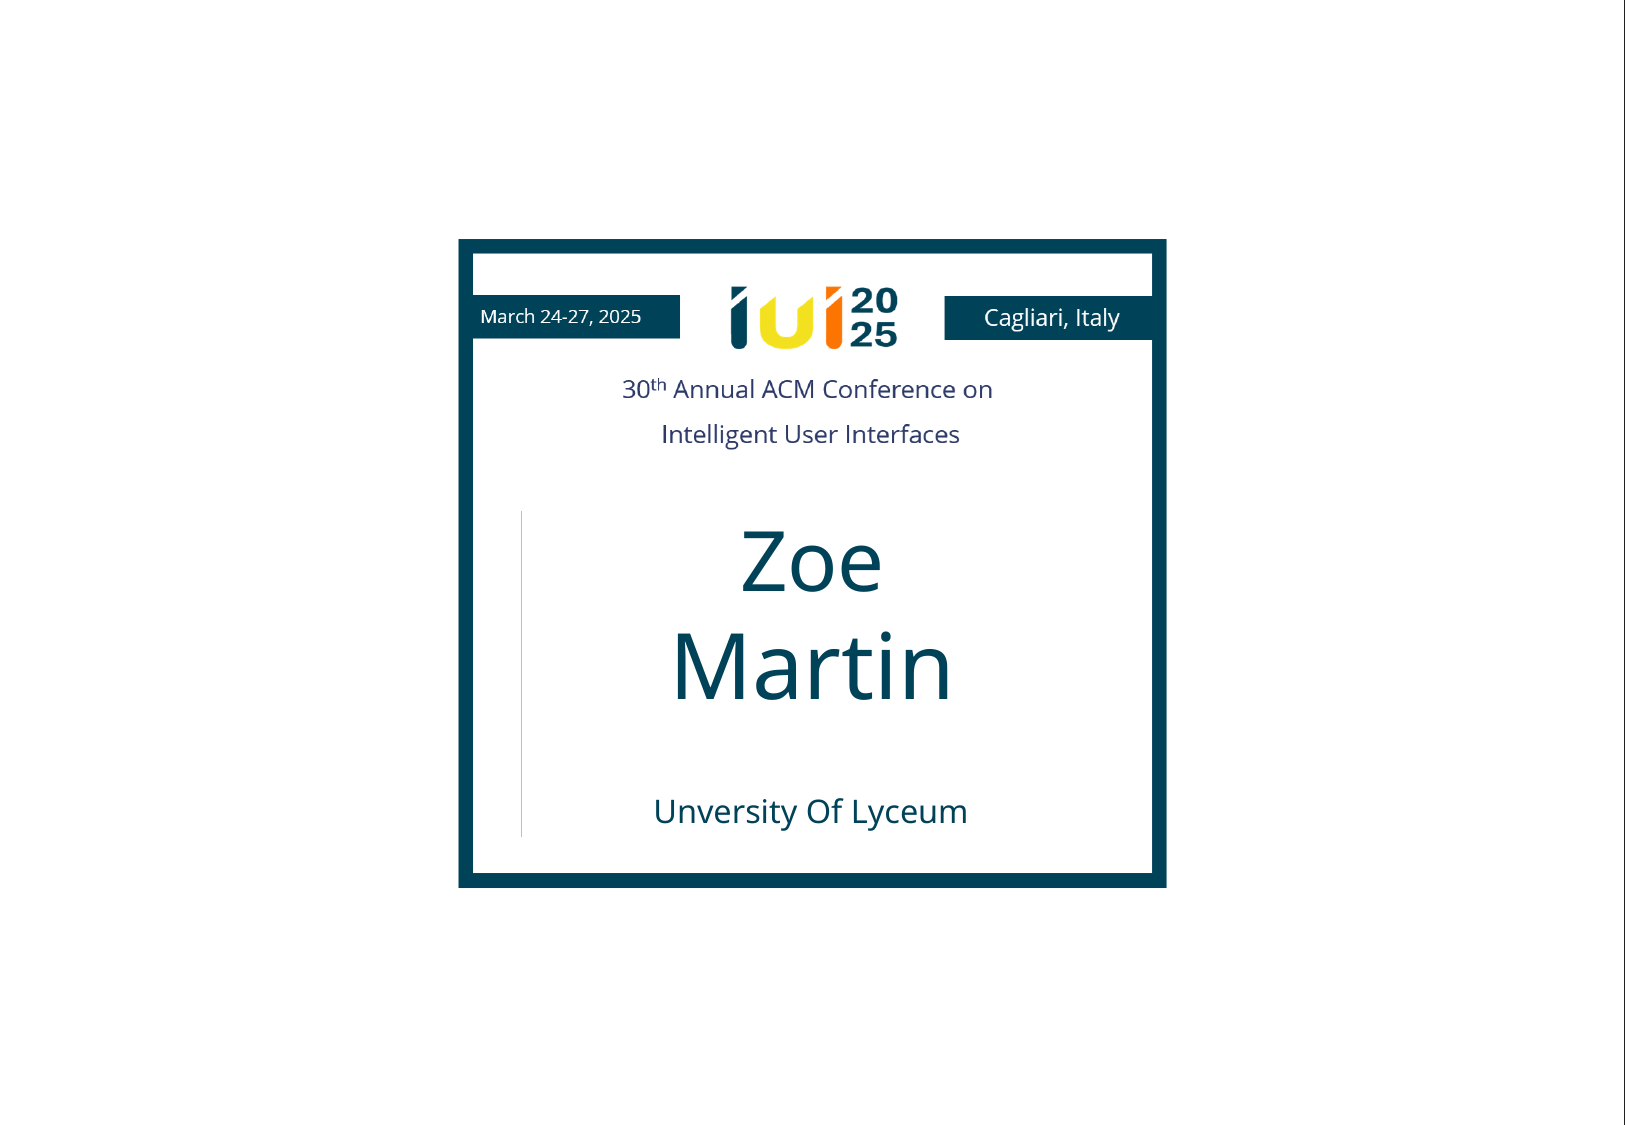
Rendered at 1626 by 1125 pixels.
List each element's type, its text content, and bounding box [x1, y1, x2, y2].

picture [0, 0, 1625, 1125]
text_box Unversity Of Lyceum [638, 784, 984, 838]
text_box Zoe Martin [654, 501, 971, 726]
